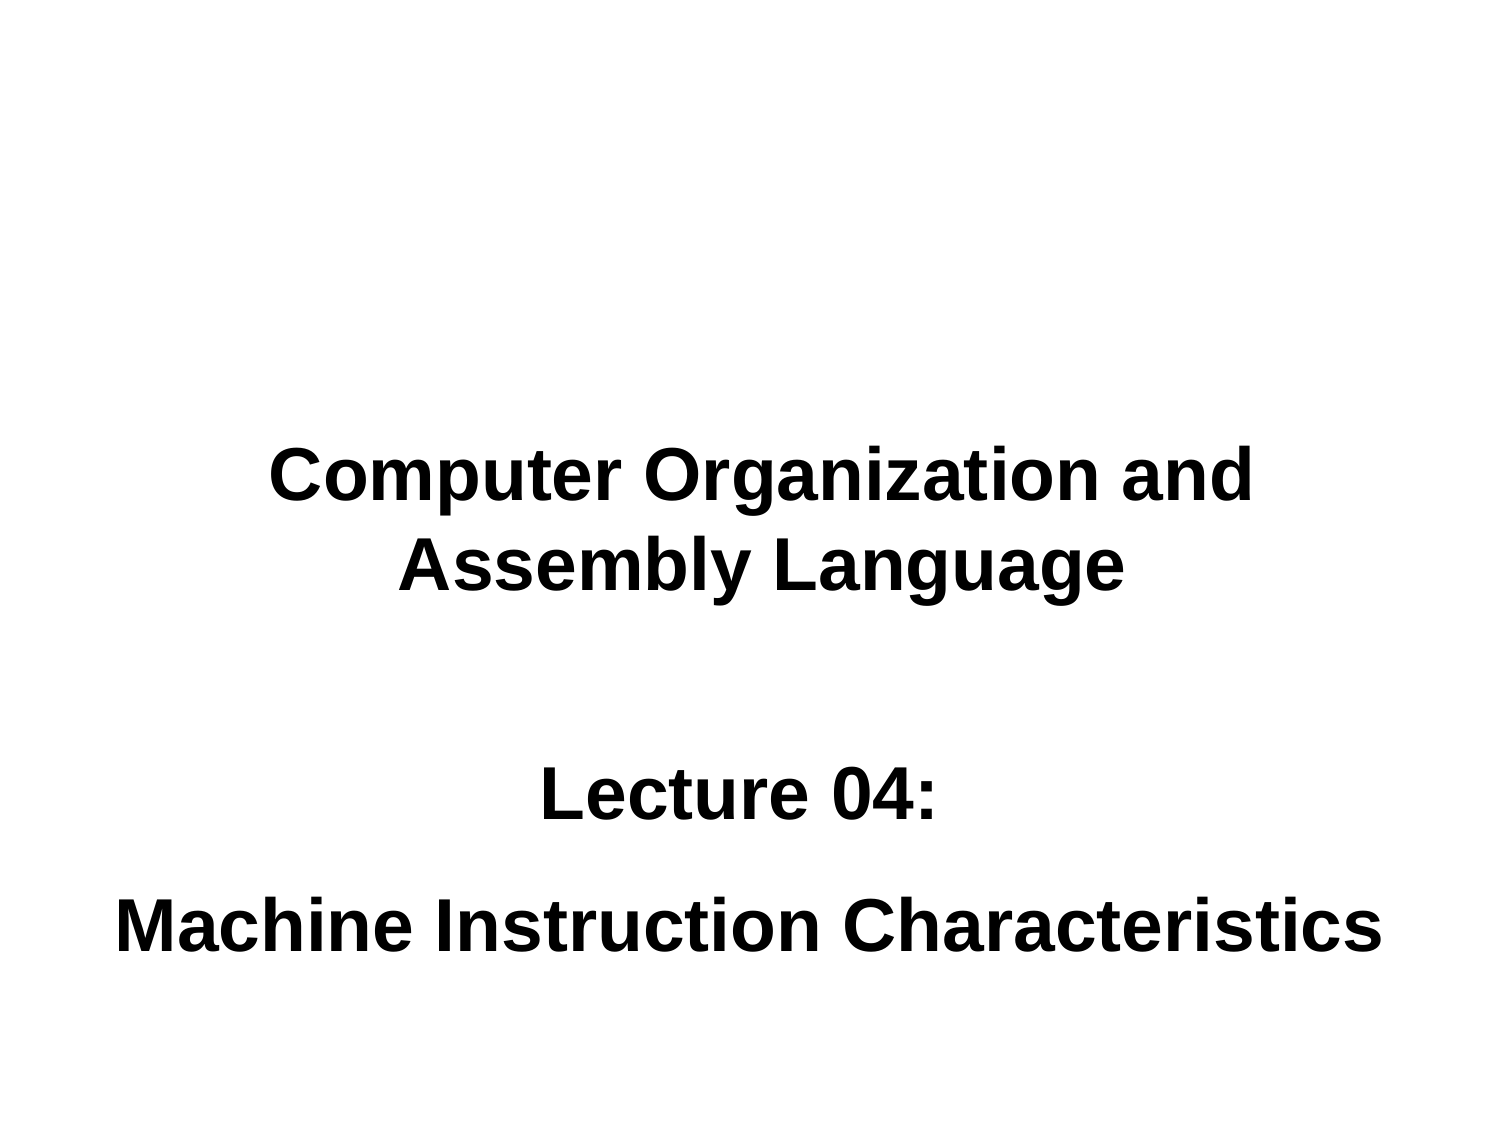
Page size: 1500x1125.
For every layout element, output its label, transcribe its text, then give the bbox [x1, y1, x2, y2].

subtitle Lecture 04: Machine Instruction Characteristics [87, 737, 1413, 925]
title Computer Organization and Assembly Language [75, 212, 1450, 638]
